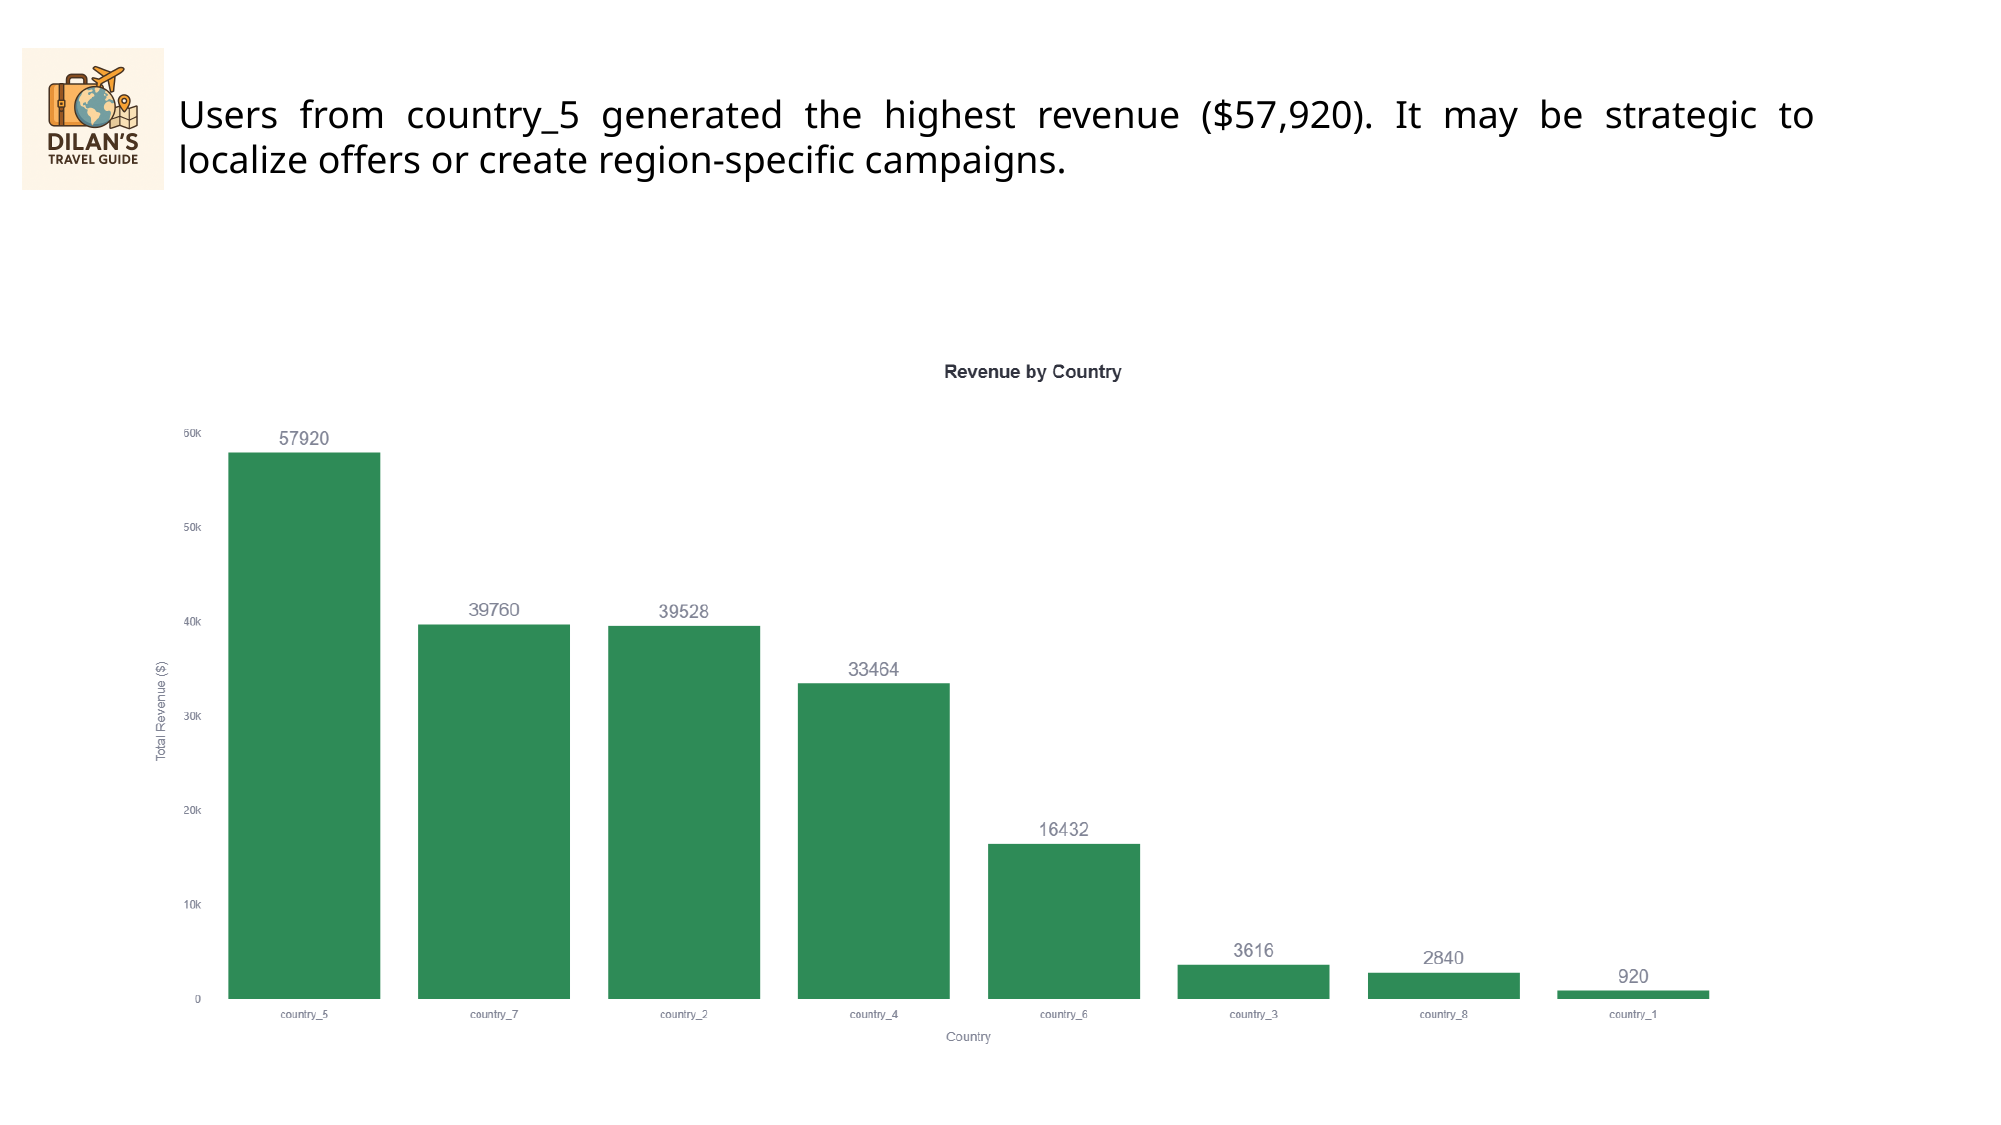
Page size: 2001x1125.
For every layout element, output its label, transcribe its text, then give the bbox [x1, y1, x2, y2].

picture [21, 48, 164, 190]
picture [152, 332, 1728, 1072]
text_box Users from country_5 generated the highest revenue ($57,920). It may be strategic to localize offers or create region-specific campaigns. [164, 83, 1831, 189]
